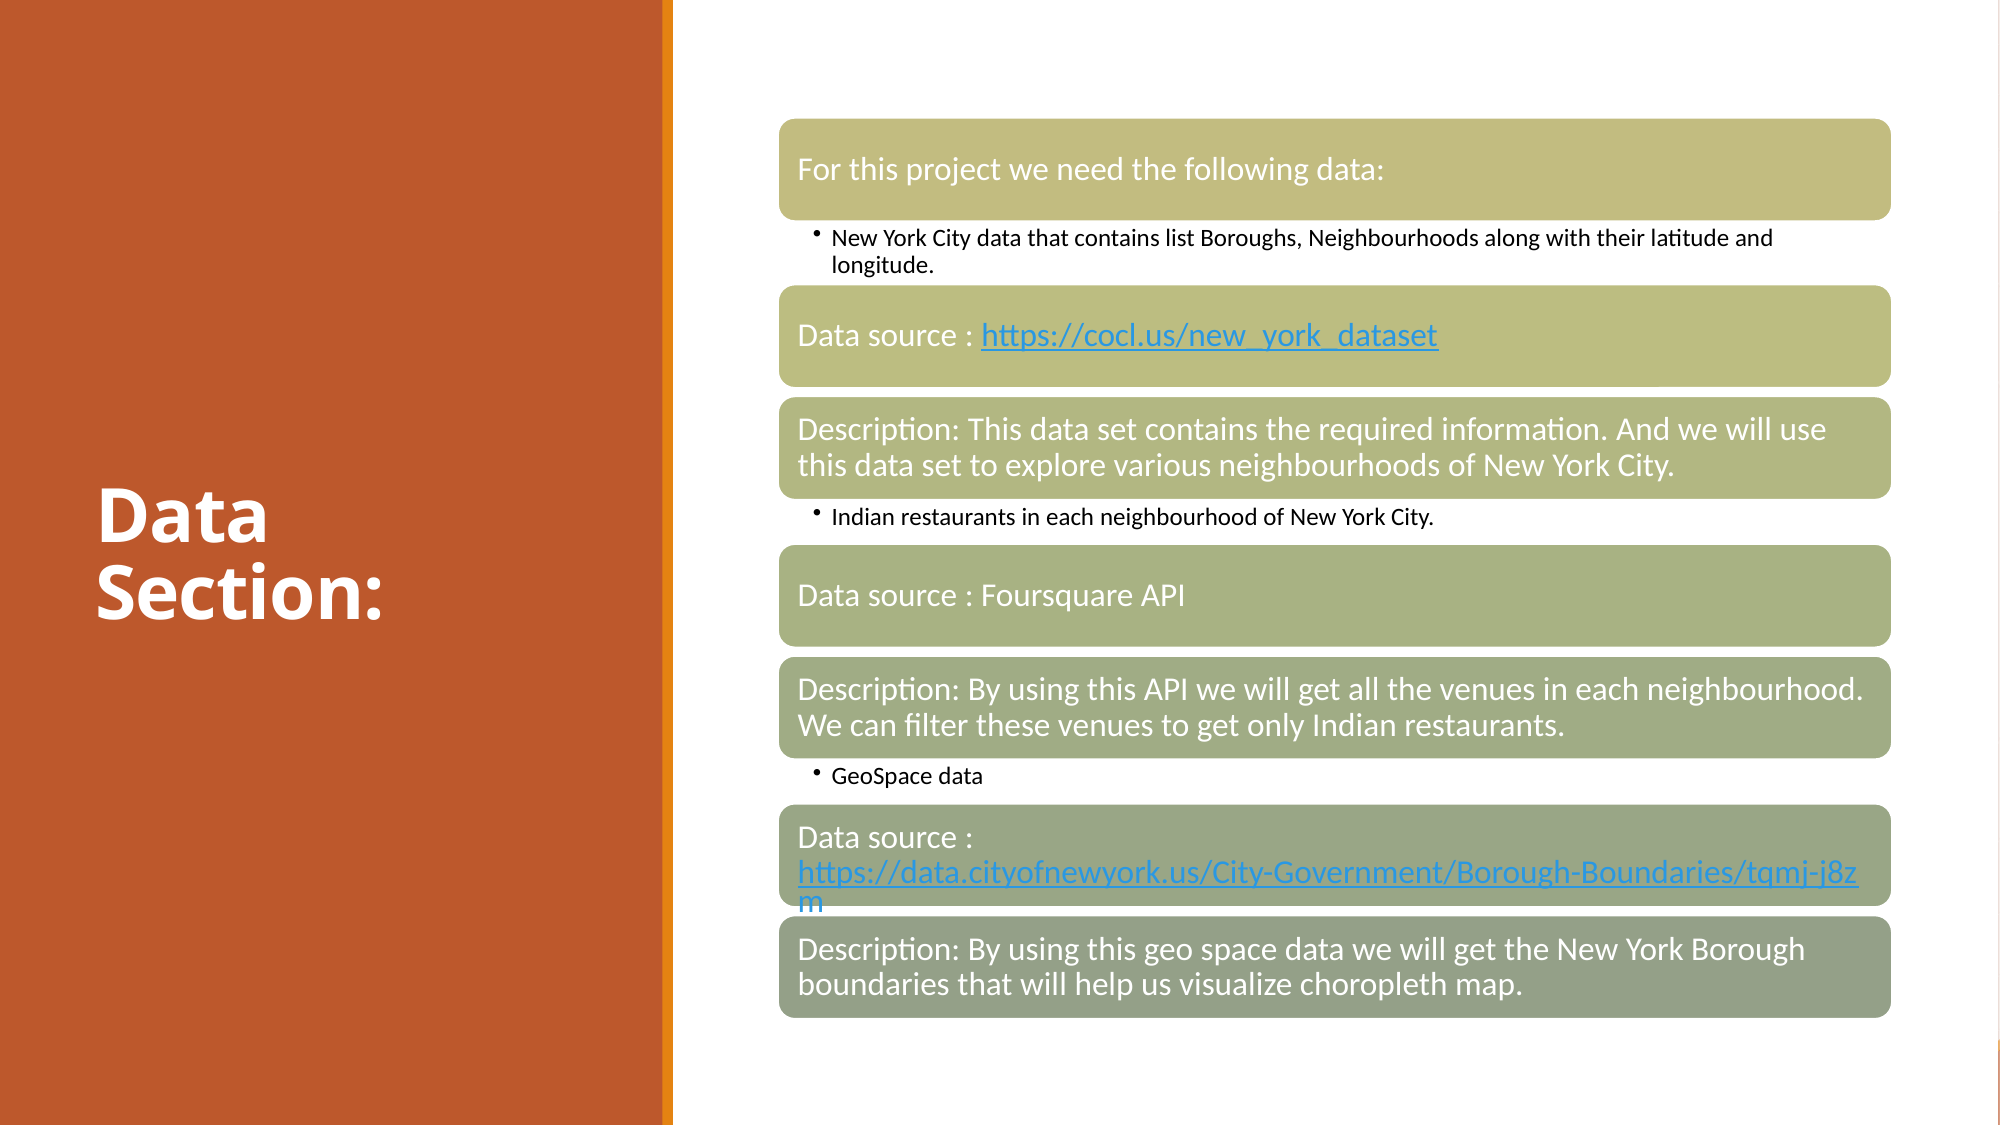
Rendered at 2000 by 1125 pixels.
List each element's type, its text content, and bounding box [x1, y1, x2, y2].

text_box [674, 0, 2000, 1125]
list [777, 104, 1893, 1033]
text_box [661, 296, 674, 1125]
title Data Section: [80, 84, 587, 1032]
text_box [661, 0, 674, 282]
text_box [0, 0, 661, 1125]
